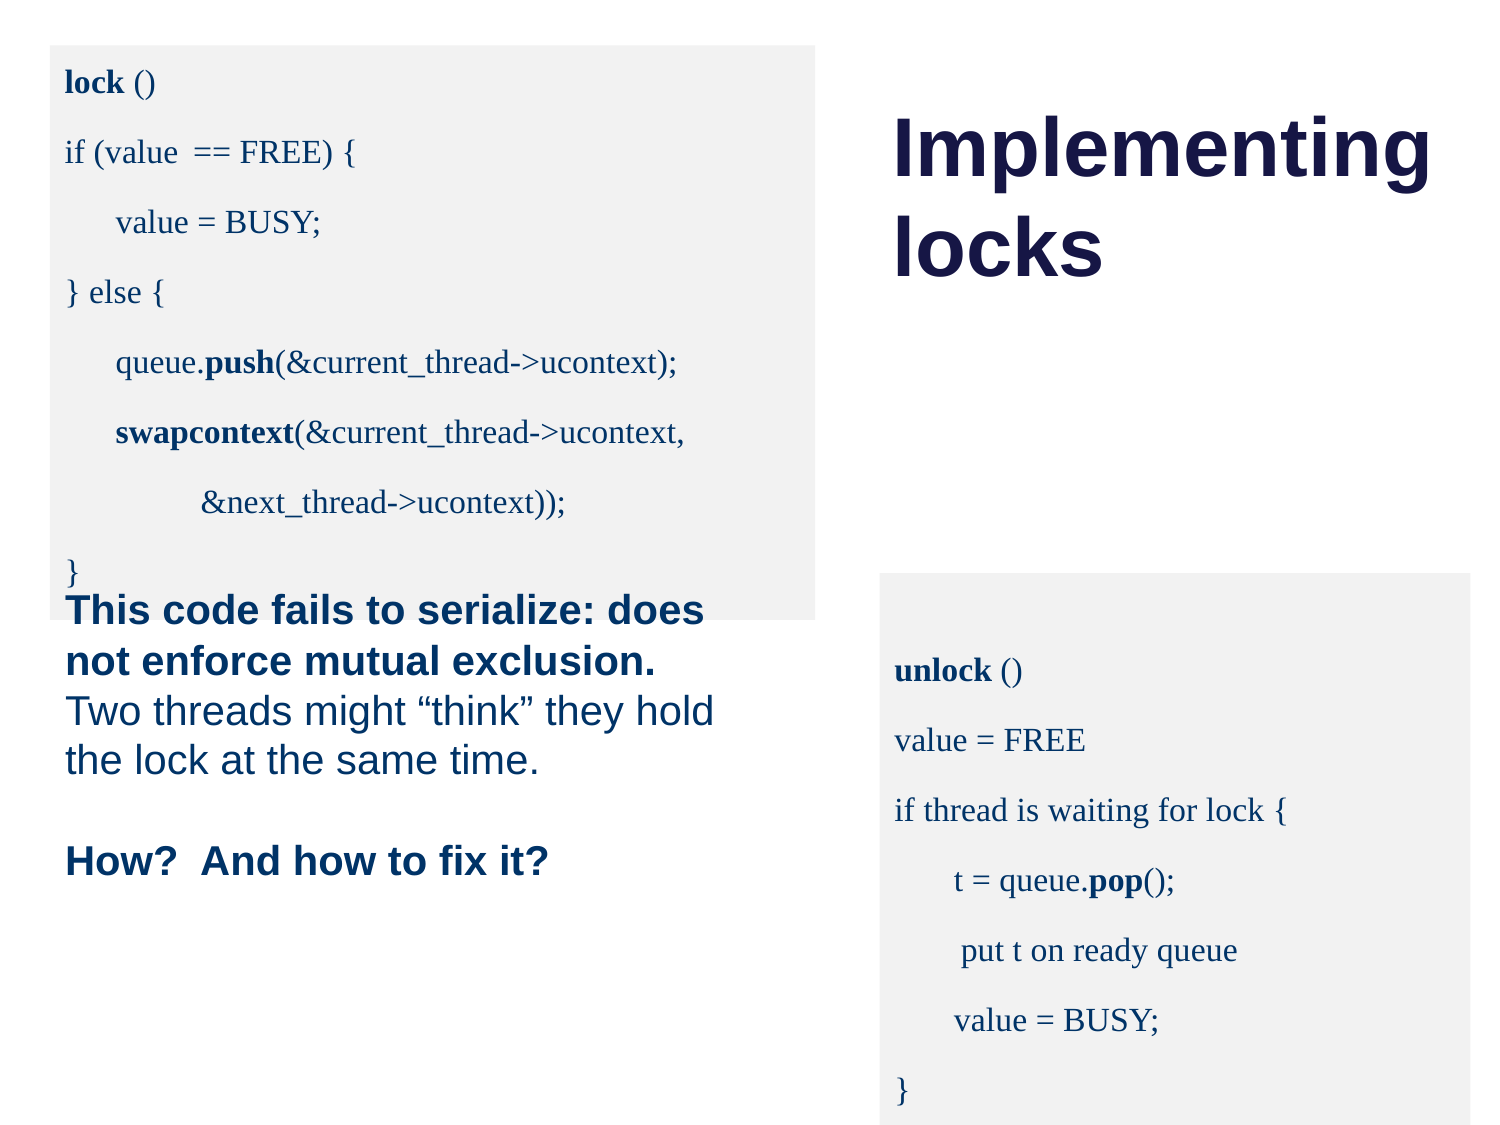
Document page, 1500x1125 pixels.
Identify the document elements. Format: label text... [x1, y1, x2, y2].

text_box unlock () value = FREE if thread is waiting for lock { t = queue.pop(); put t on ready queue value = BUSY; } [879, 573, 1471, 1125]
text_box lock () if (value == FREE) { value = BUSY; } else { queue.push(&current_thread->ucontext); swapcontext(&current_thread->ucontext, &next_thread->ucontext)); } [49, 45, 816, 620]
title Implementing locks [877, 45, 1459, 301]
text_box This code fails to serialize: does not enforce mutual exclusion. Two threads might “think” they hold the lock at the same time. How? And how to fix it? [49, 575, 771, 891]
